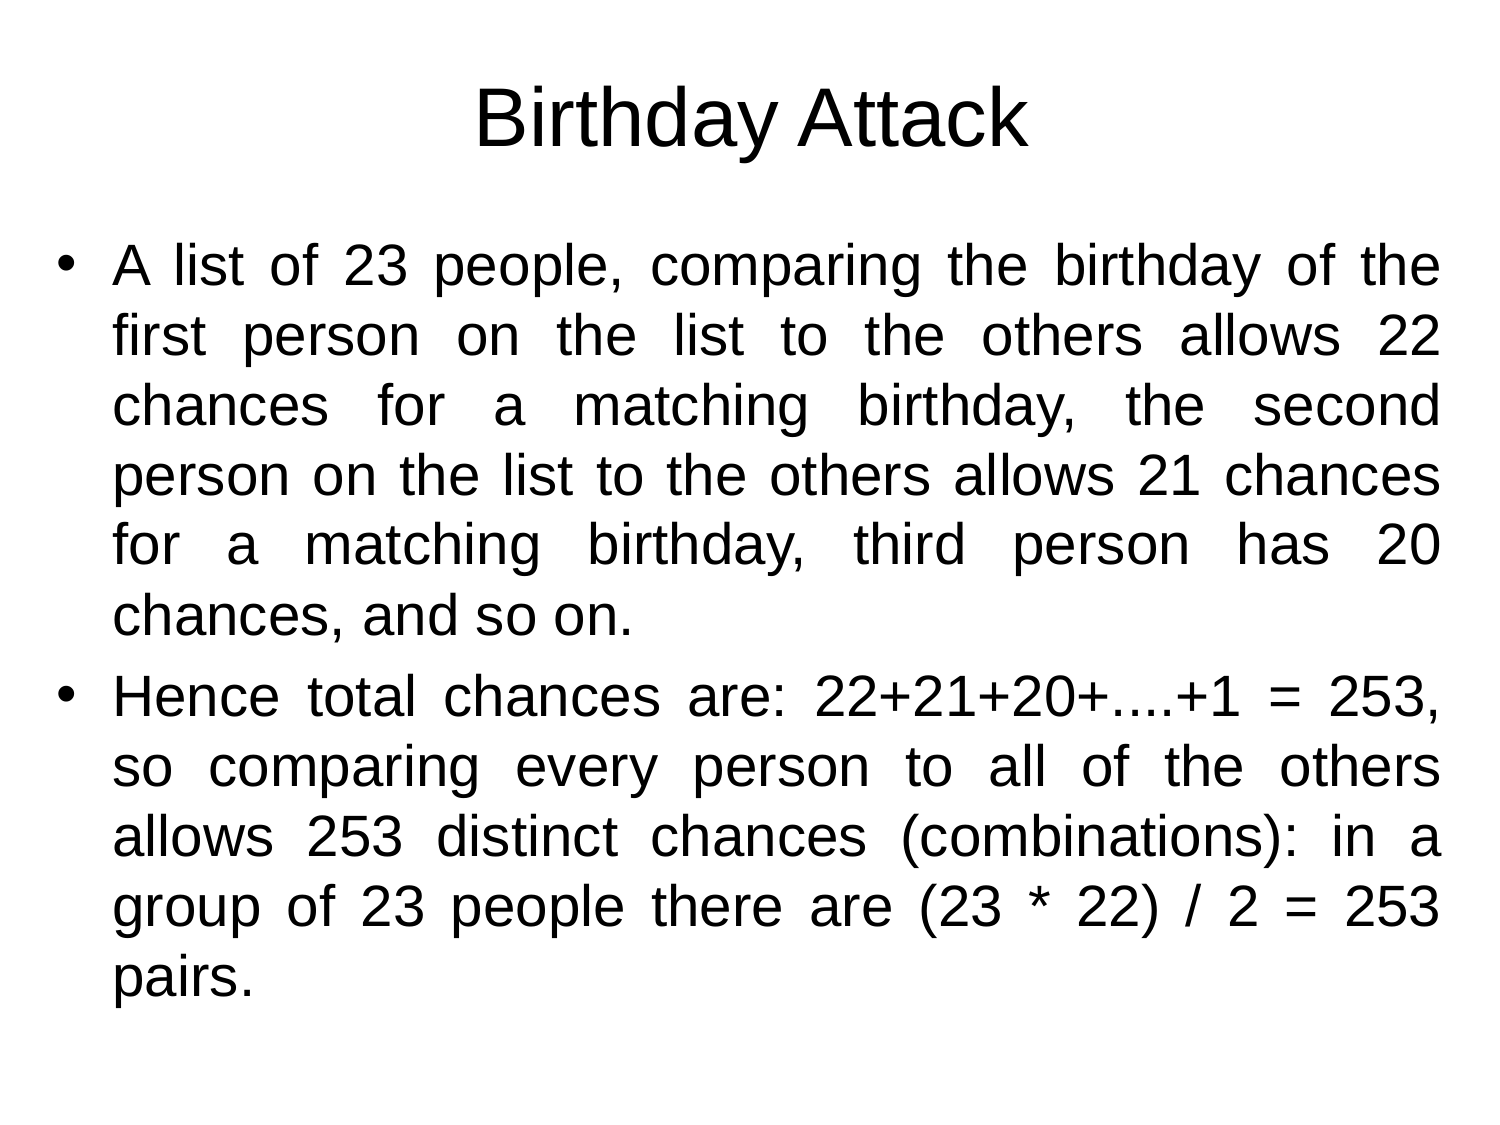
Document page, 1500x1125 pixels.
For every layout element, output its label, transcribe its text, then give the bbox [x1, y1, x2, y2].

title Birthday Attack [76, 19, 1427, 207]
list A list of 23 people, comparing the birthday of the first person on the list to the others allows 22 chances for a matching birthday, the second person on the list to the others allows 21 chances for a matching birthday, third person has 20 chances, and so on. Hence total chances are: 22+21+20+....+1 = 253, so comparing every person to all of the others allows 253 distinct chances (combinations): in a group of 23 people there are (23 * 22) / 2 = 253 pairs. [41, 219, 1459, 1106]
